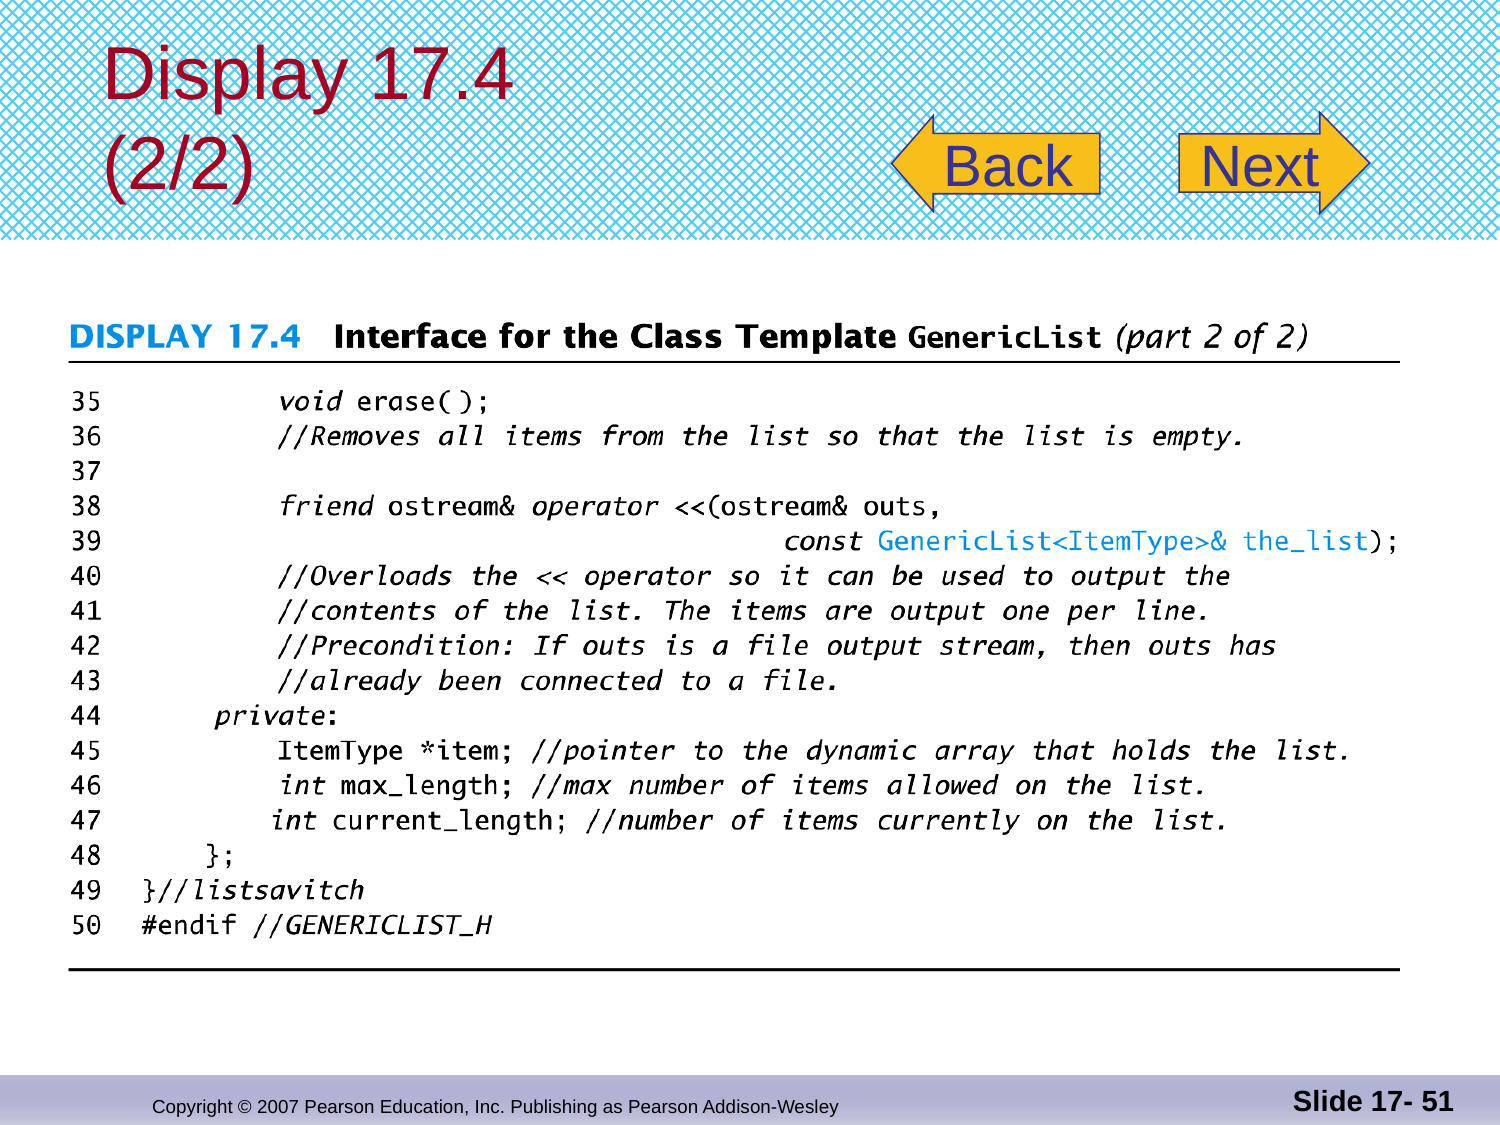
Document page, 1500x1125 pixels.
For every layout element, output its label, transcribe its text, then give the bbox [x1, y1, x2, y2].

slide_number Slide 17- 51 [1156, 1050, 1469, 1125]
title Display 17.4 (2/2) [87, 49, 1450, 213]
picture [62, 312, 1401, 975]
